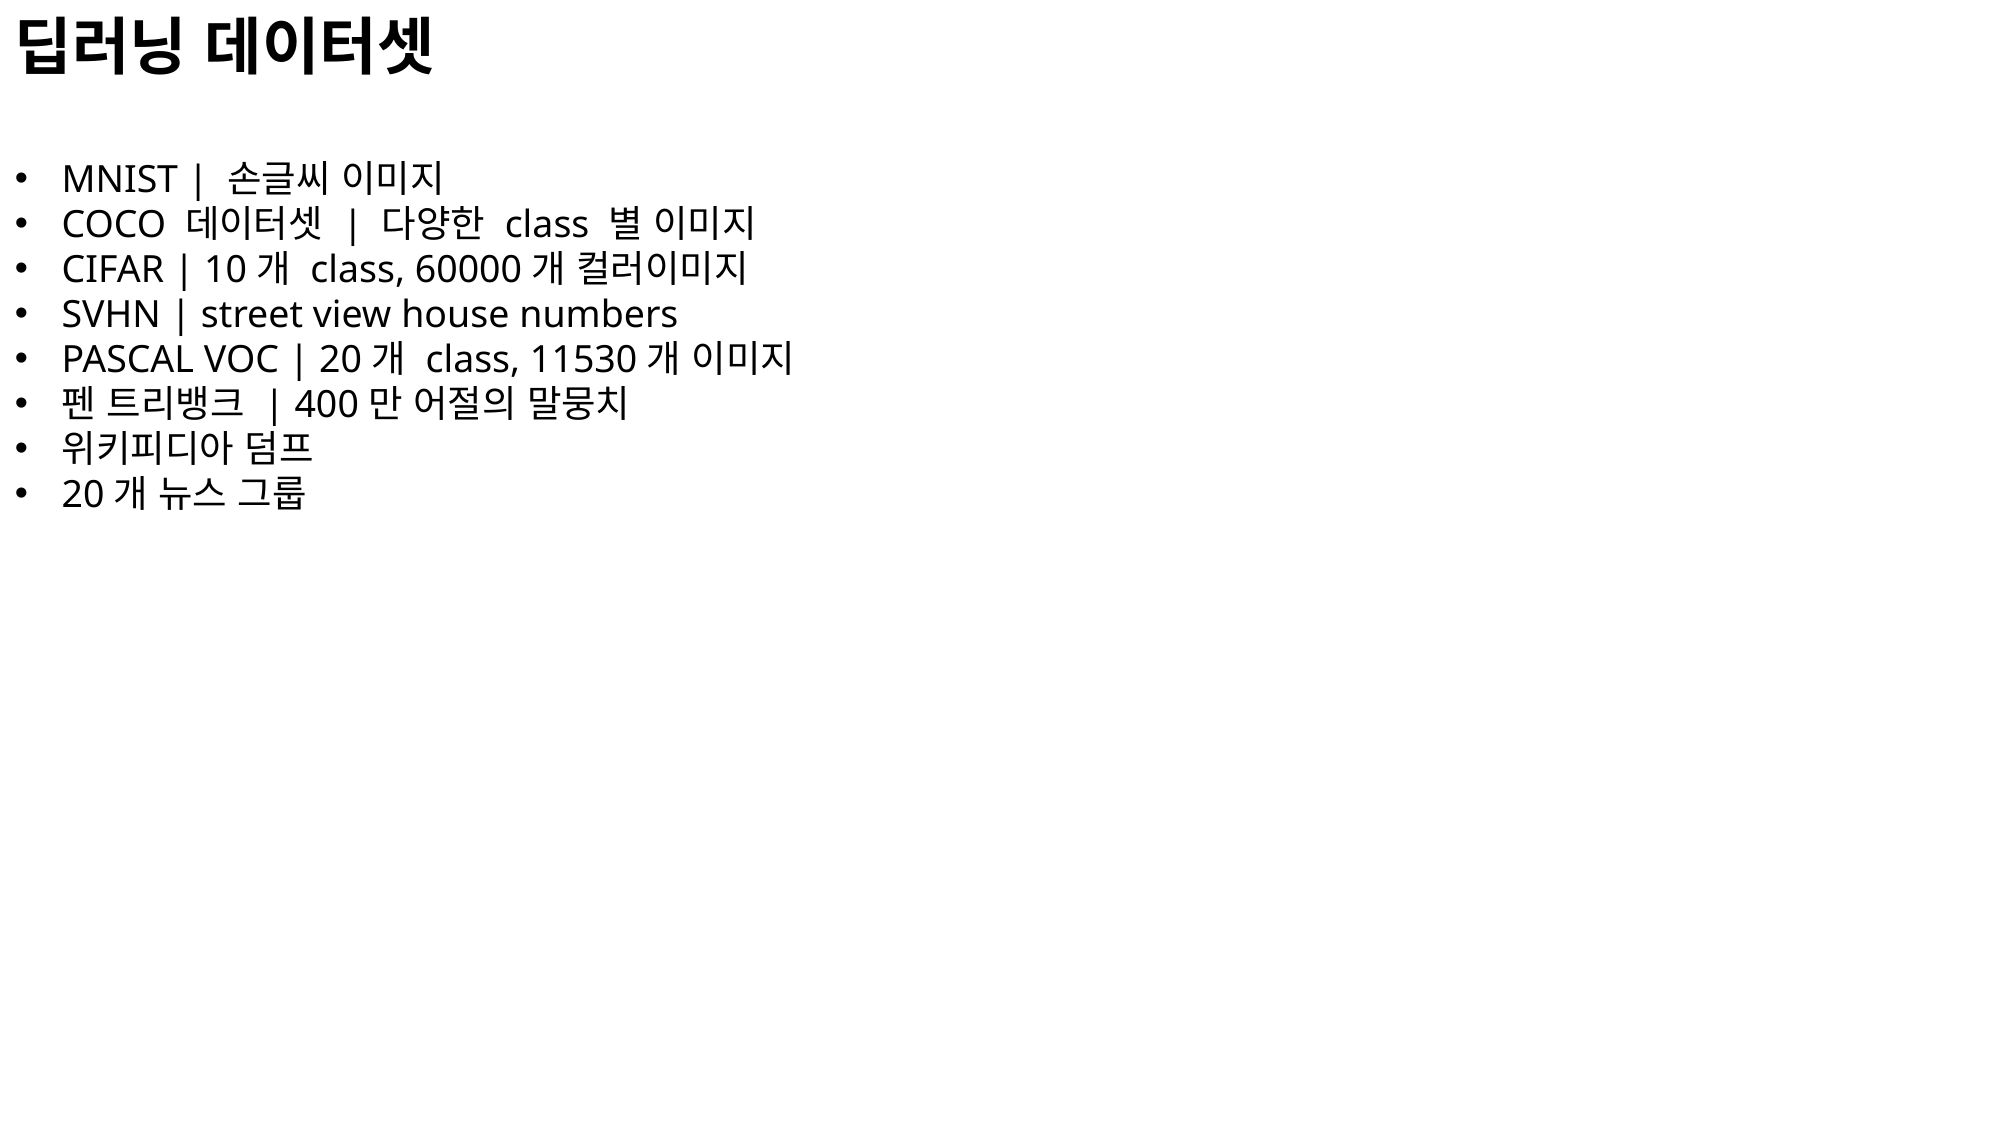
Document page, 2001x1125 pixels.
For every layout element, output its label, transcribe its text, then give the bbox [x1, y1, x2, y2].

text_box MNIST | 손글씨 이미지 COCO 데이터셋 | 다양한 class 별 이미지 CIFAR | 10개 class, 60000개 컬러이미지 SVHN | street view house numbers PASCAL VOC | 20개 class, 11530개 이미지 펜 트리뱅크 | 400만 어절의 말뭉치 위키피디아 덤프 20개 뉴스 그룹 [0, 147, 2000, 522]
text_box 딥러닝 데이터셋 [0, 0, 2000, 90]
